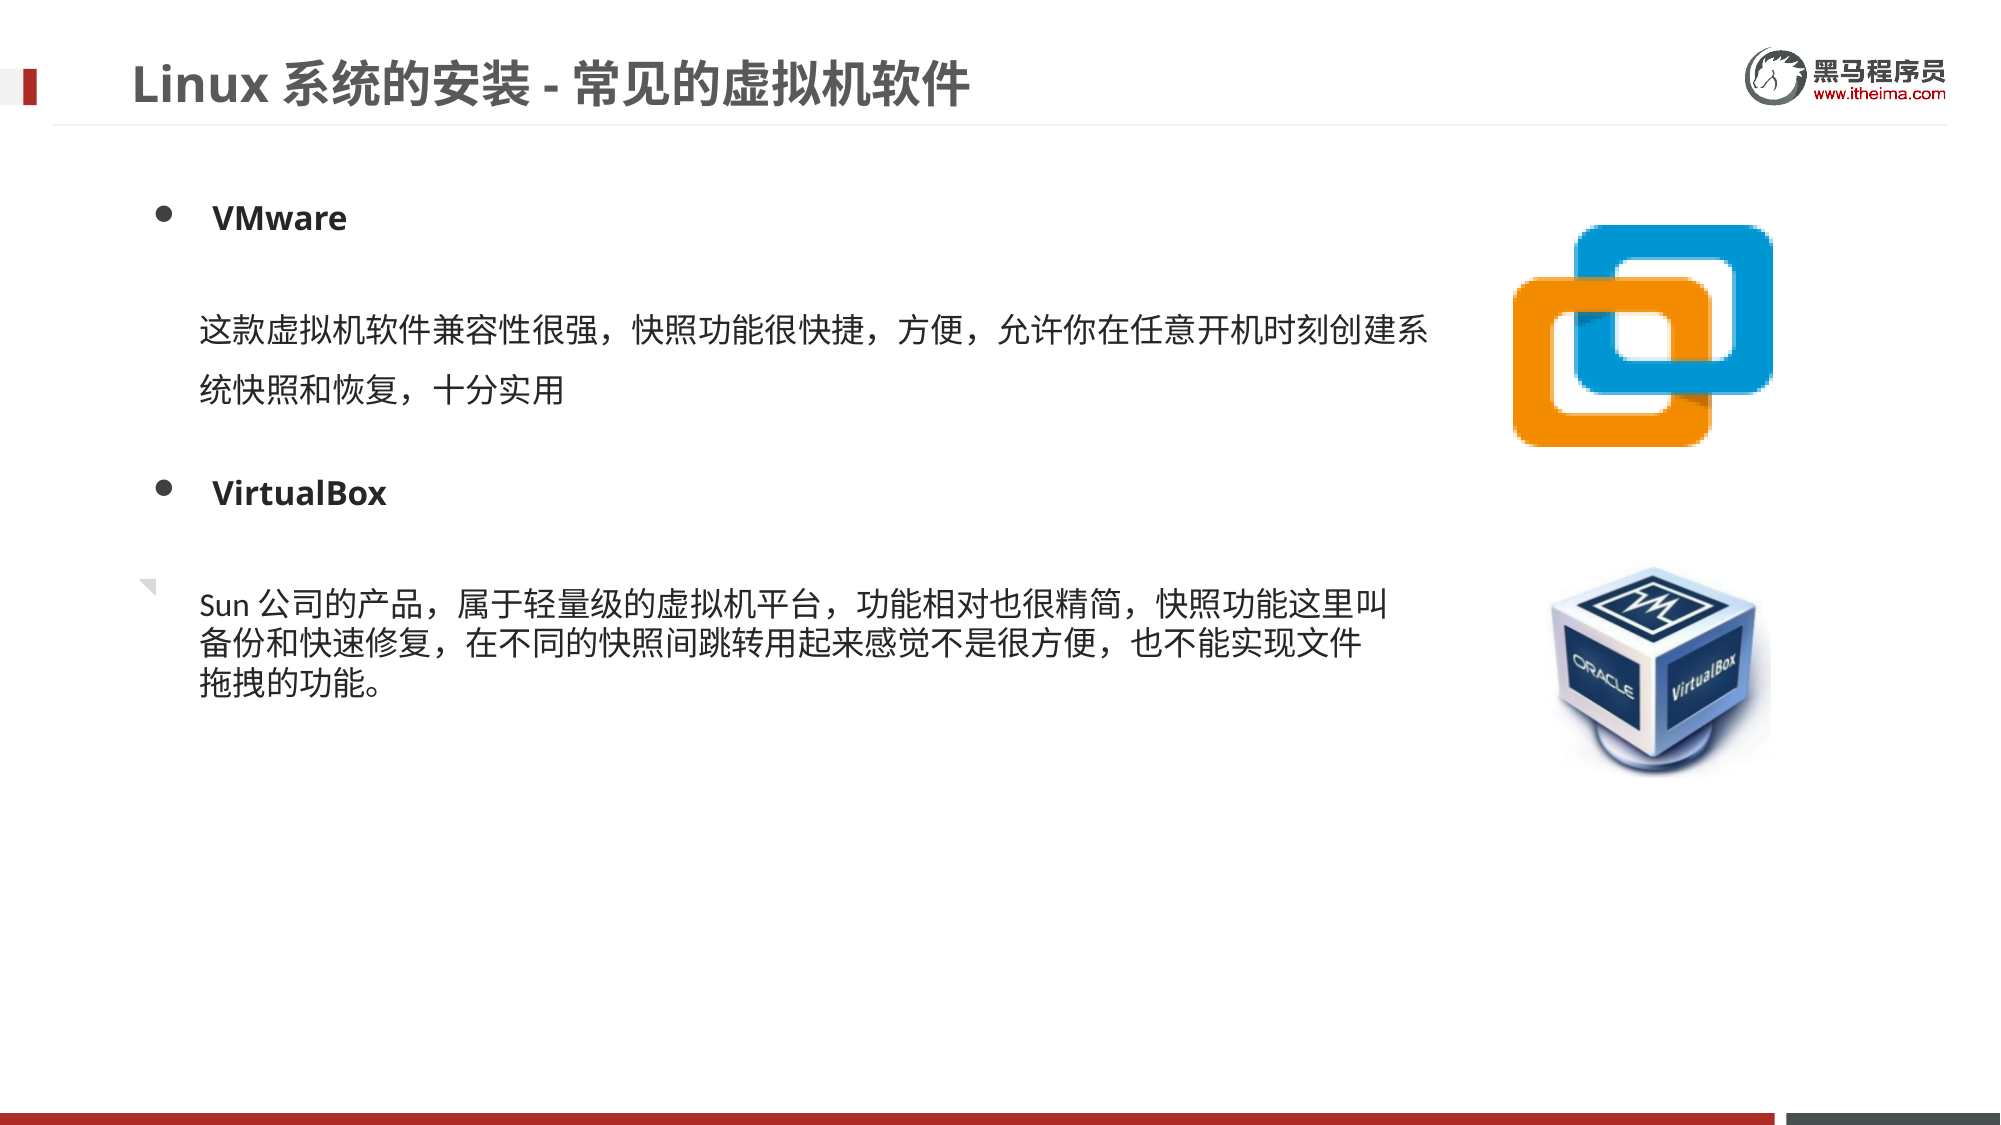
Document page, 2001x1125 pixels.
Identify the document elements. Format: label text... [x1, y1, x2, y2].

text_box Sun公司的产品，属于轻量级的虚拟机平台，功能相对也很精简，快照功能这里叫备份和快速修复，在不同的快照间跳转用起来感觉不是很方便，也不能实现文件拖拽的功能。 [184, 575, 1406, 710]
list VMware VirtualBox [138, 170, 1667, 255]
text_box 这款虚拟机软件兼容性很强，快照功能很快捷，方便，允许你在任意开机时刻创建系统快照和恢复，十分实用 [184, 281, 1445, 469]
title Linux系统的安装-常见的虚拟机软件 [116, 40, 1556, 125]
picture [1528, 553, 1772, 778]
picture [1476, 174, 1815, 473]
text_box [136, 576, 159, 598]
picture [1744, 46, 1946, 106]
